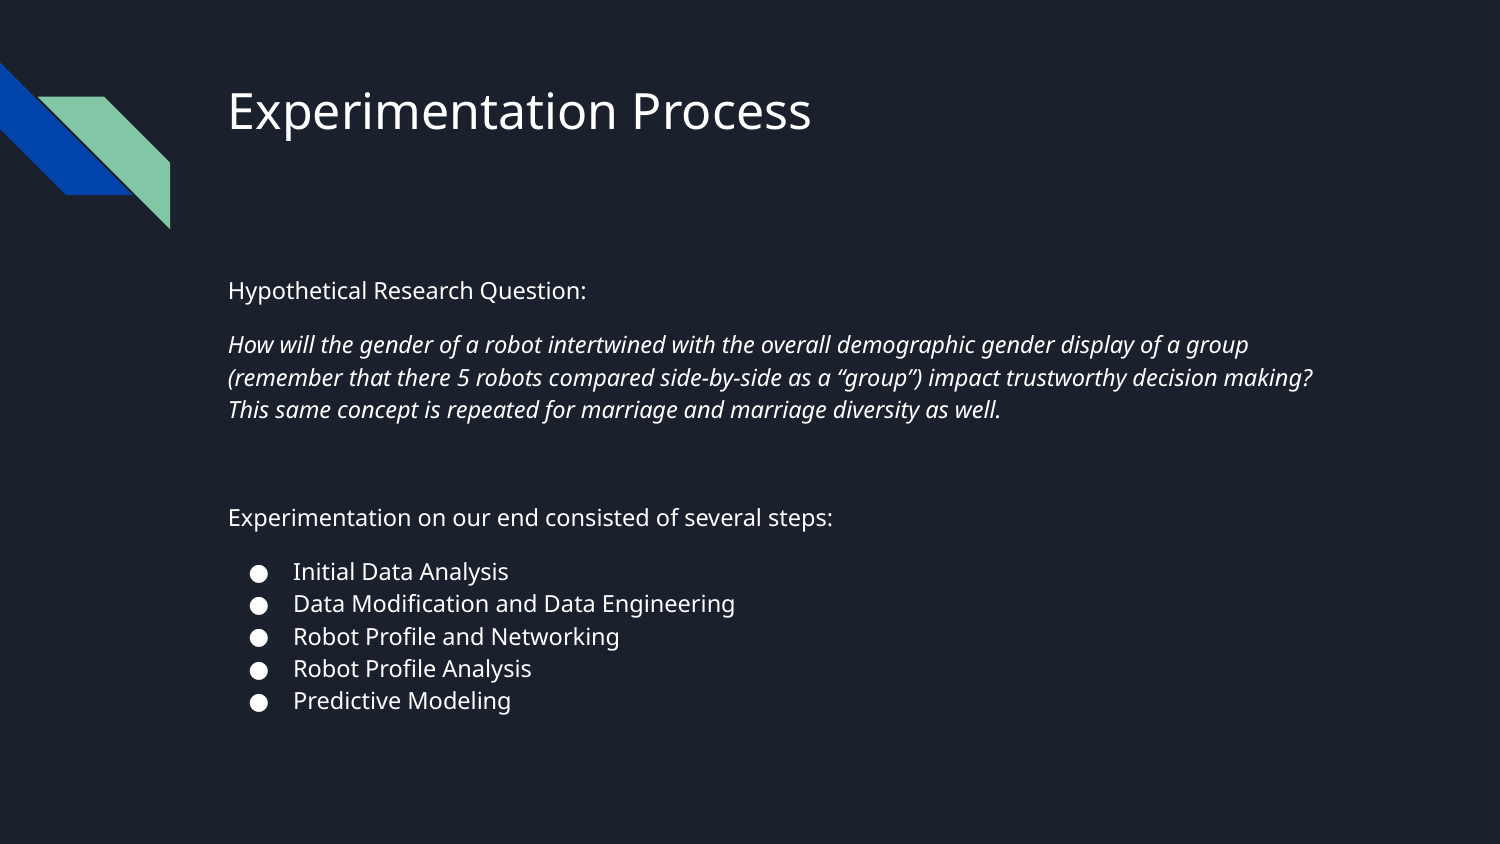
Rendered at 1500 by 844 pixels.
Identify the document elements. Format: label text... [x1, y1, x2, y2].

title Experimentation Process [212, 64, 1368, 215]
list Hypothetical Research Question: How will the gender of a robot intertwined with the overall demographic gender display of a group (remember that there 5 robots compared side-by-side as a “group”) impact trustworthy decision making? This same concept is repeated for marriage and marriage diversity as well. Experimentation on our end consisted of several steps: Initial Data Analysis Data Modification and Data Engineering Robot Profile and Networking Robot Profile Analysis Predictive Modeling [212, 257, 1368, 735]
